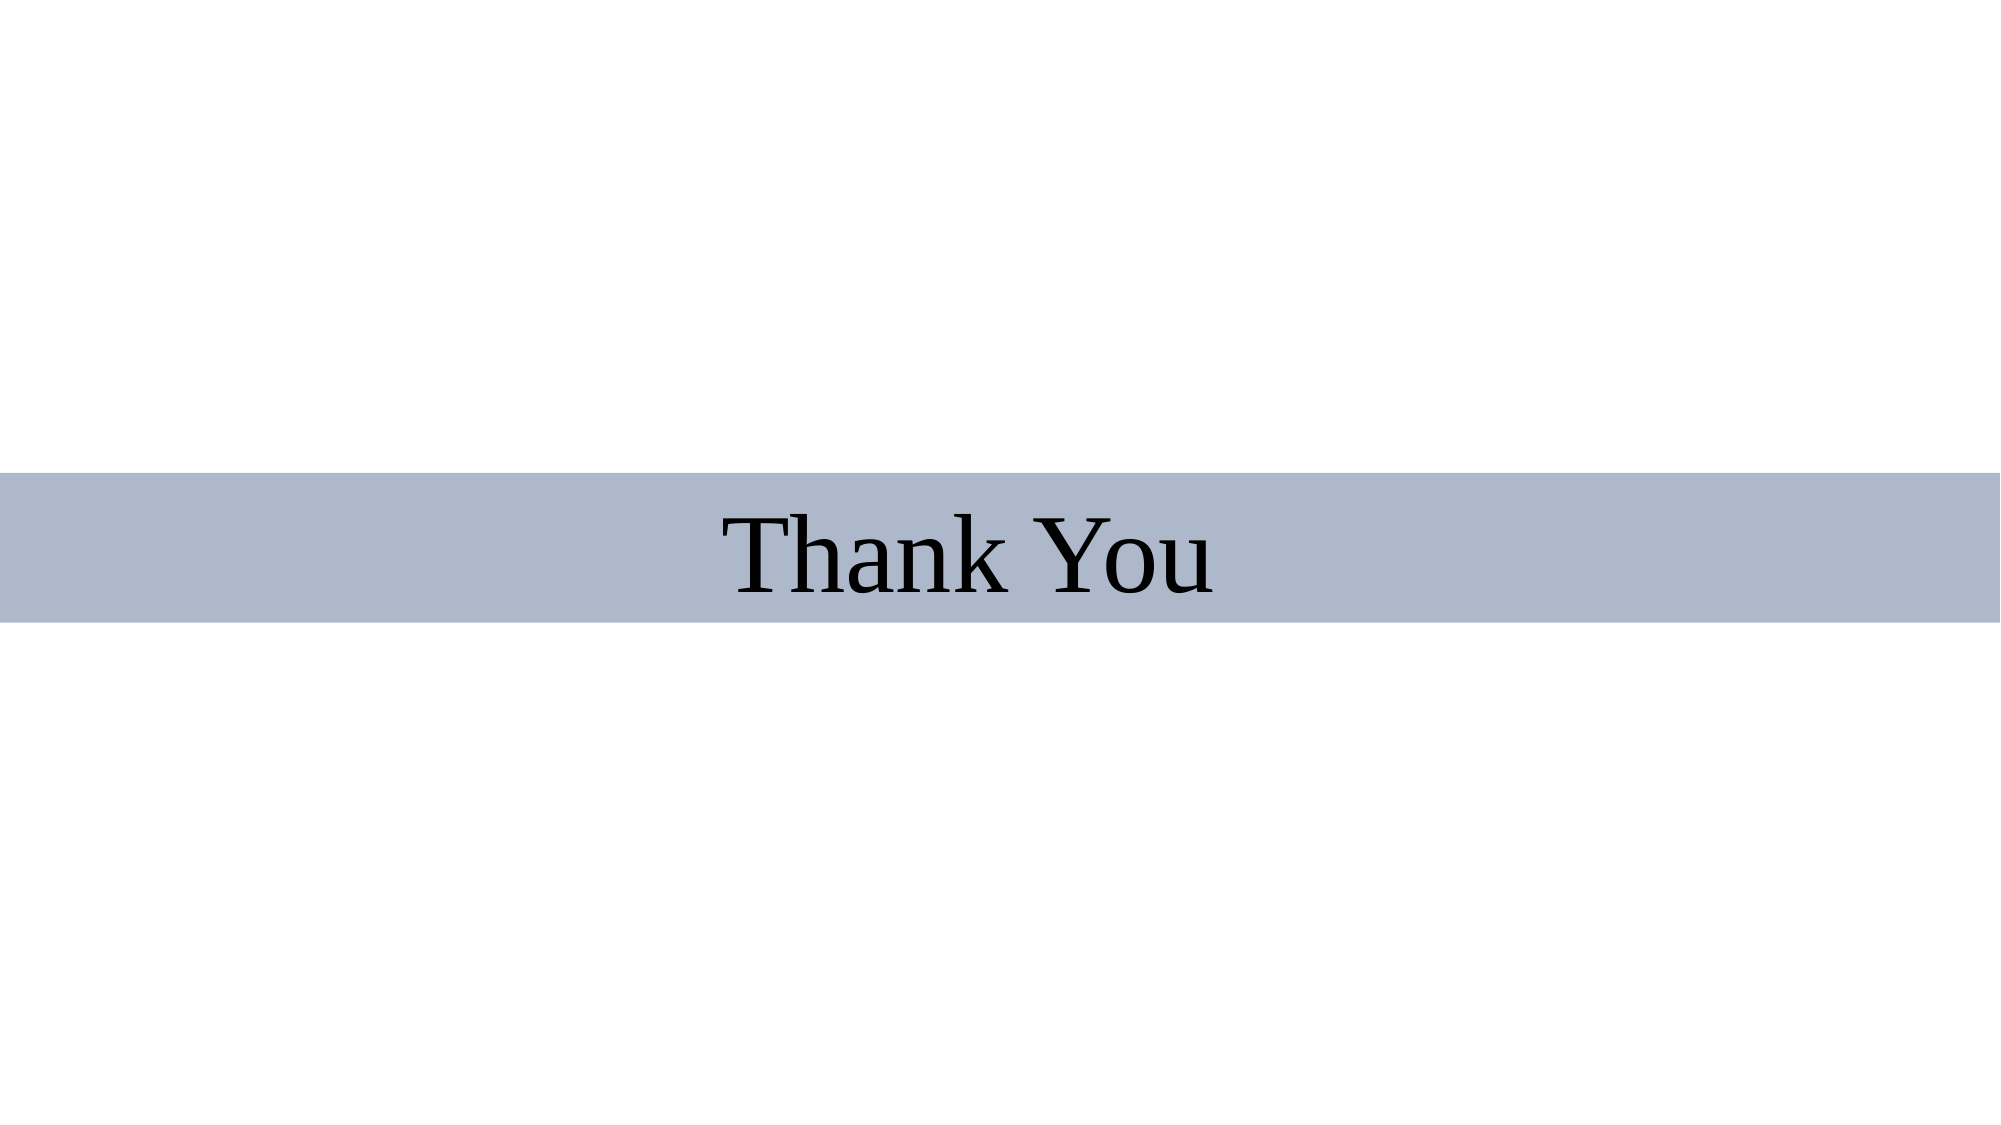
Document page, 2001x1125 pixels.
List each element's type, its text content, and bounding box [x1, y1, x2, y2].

text_box Thank You [0, 472, 2000, 623]
